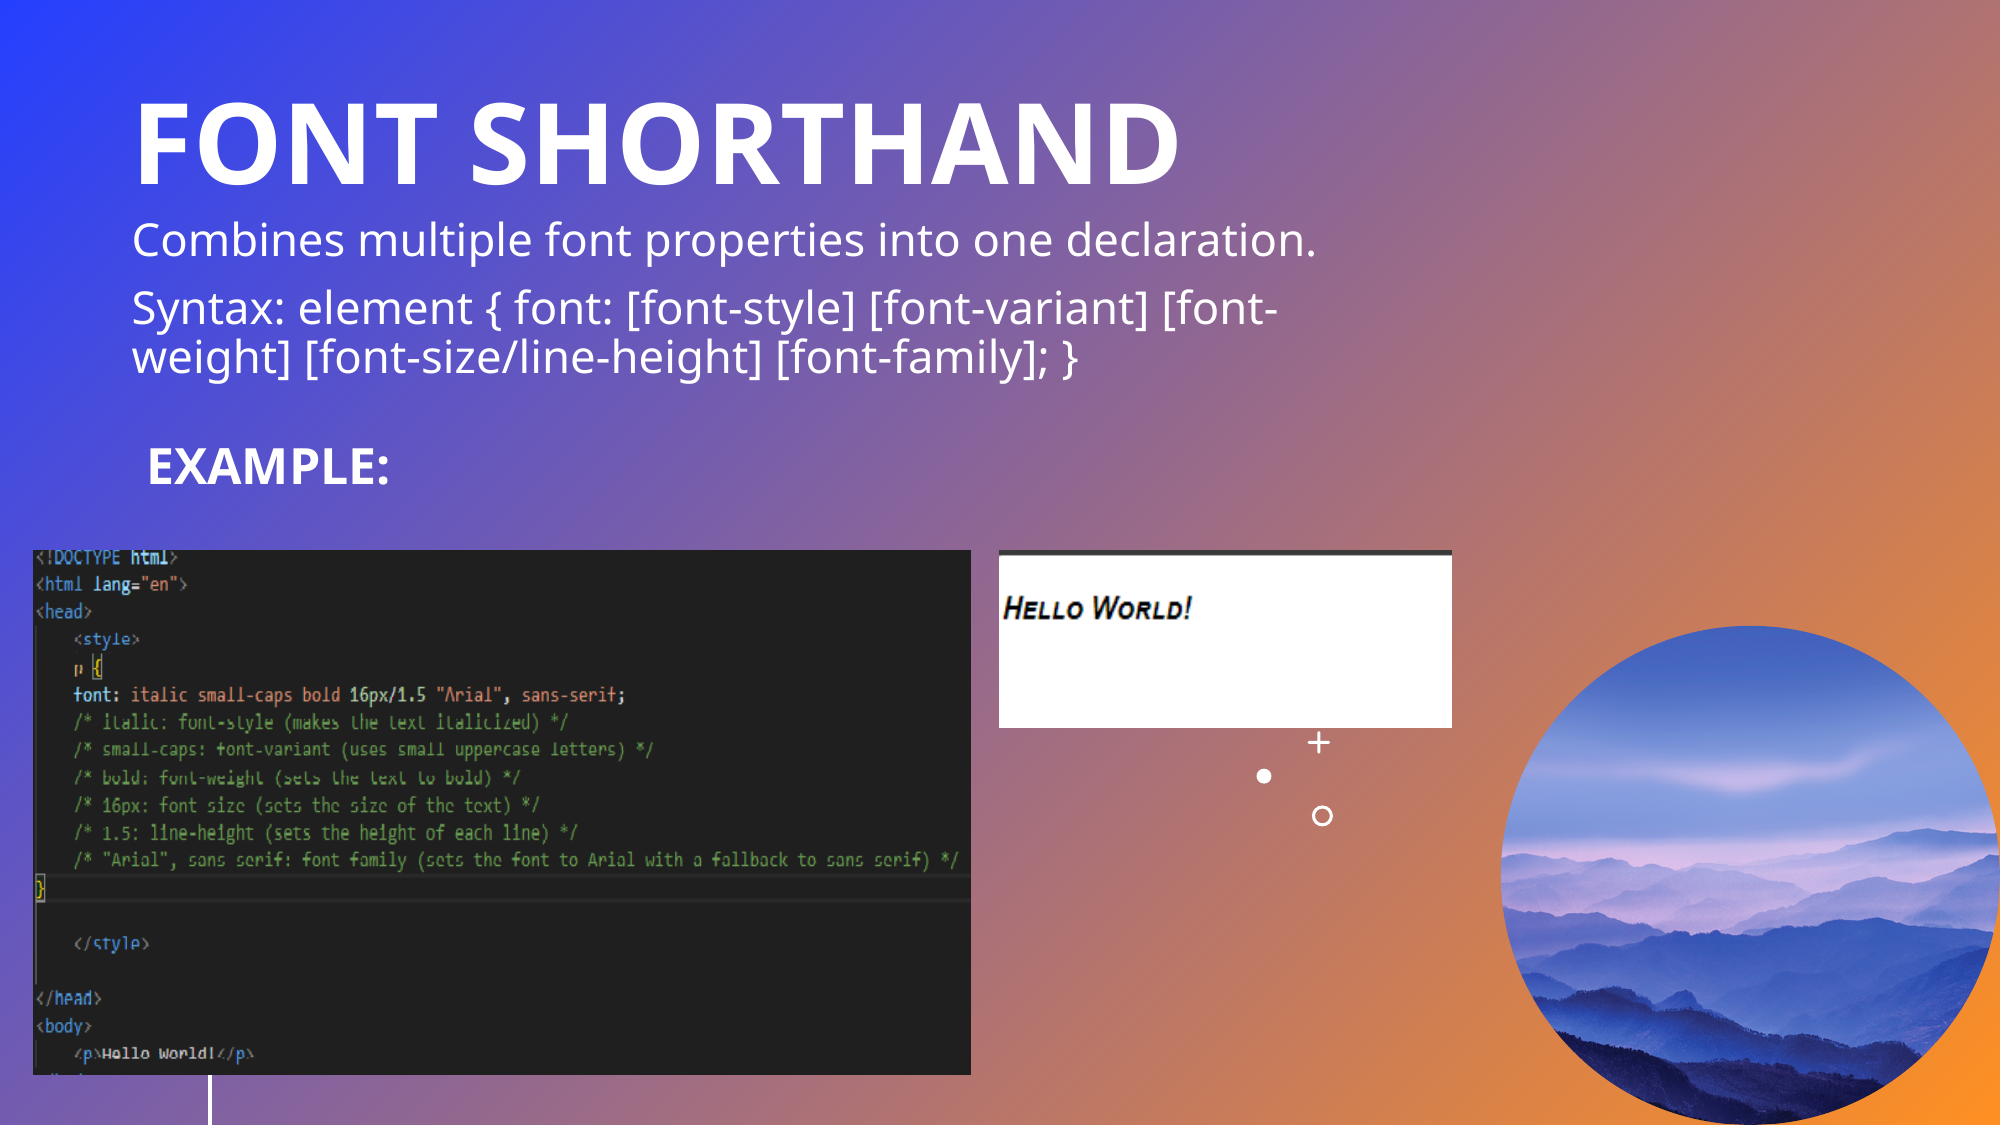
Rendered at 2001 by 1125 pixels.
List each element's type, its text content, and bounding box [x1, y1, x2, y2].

picture [33, 550, 971, 1075]
text_box EXAMPLE: [131, 427, 457, 502]
subtitle Combines multiple font properties into one declaration. Syntax: element { font: [font-style] [font-variant] [font-weight] [font-size/line-height] [font-family]; } [131, 217, 1419, 417]
picture [1500, 625, 2000, 1125]
picture [999, 550, 1452, 728]
title Font Shorthand [131, 65, 1441, 208]
